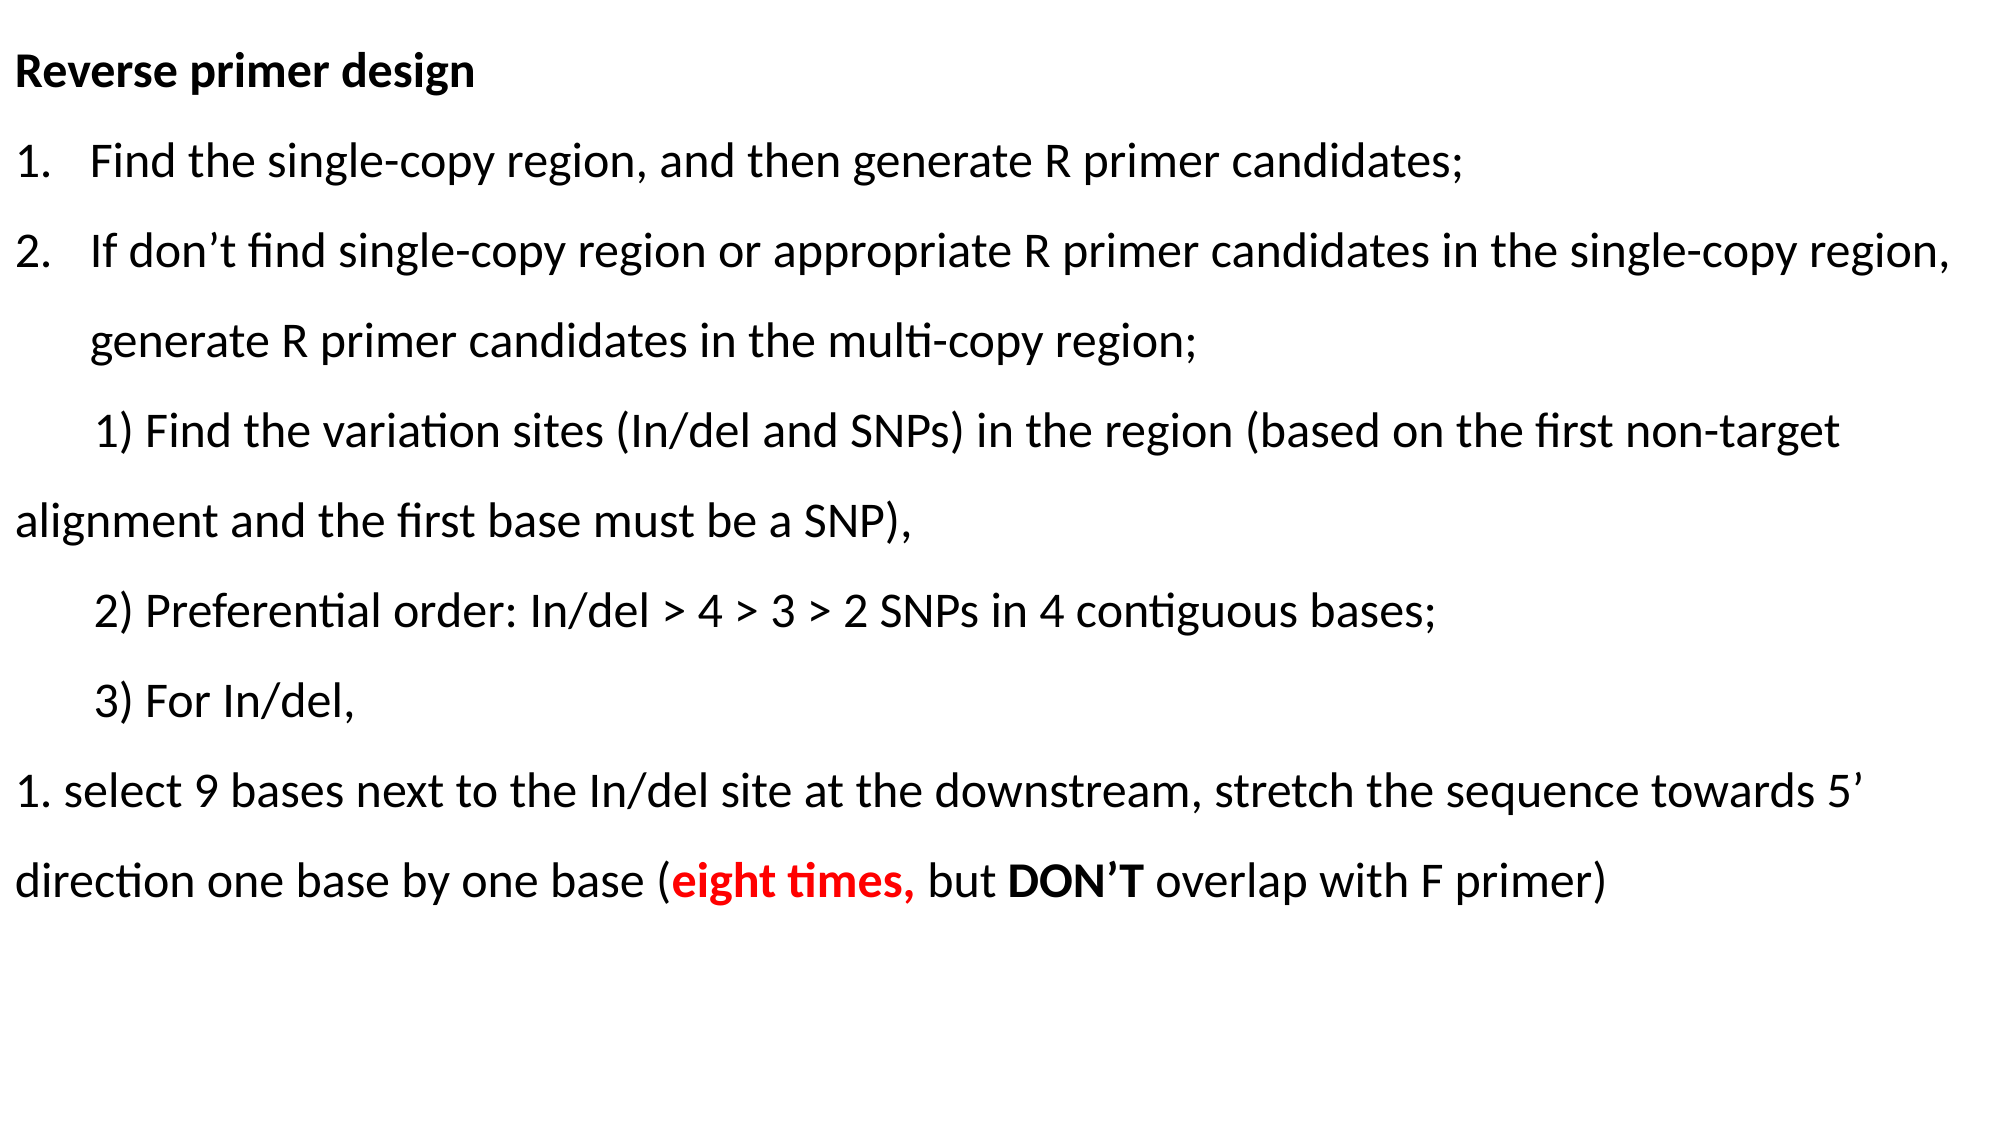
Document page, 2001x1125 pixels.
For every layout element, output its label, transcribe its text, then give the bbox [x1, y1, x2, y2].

text_box Reverse primer design Find the single-copy region, and then generate R primer candidates; If don’t find single-copy region or appropriate R primer candidates in the single-copy region, generate R primer candidates in the multi-copy region; 1) Find the variation sites (In/del and SNPs) in the region (based on the first non-target alignment and the first base must be a SNP), 2) Preferential order: In/del > 4 > 3 > 2 SNPs in 4 contiguous bases; 3) For In/del, 1. select 9 bases next to the In/del site at the downstream, stretch the sequence towards 5’ direction one base by one base (eight times, but DON’T overlap with F primer) [0, 0, 2000, 915]
